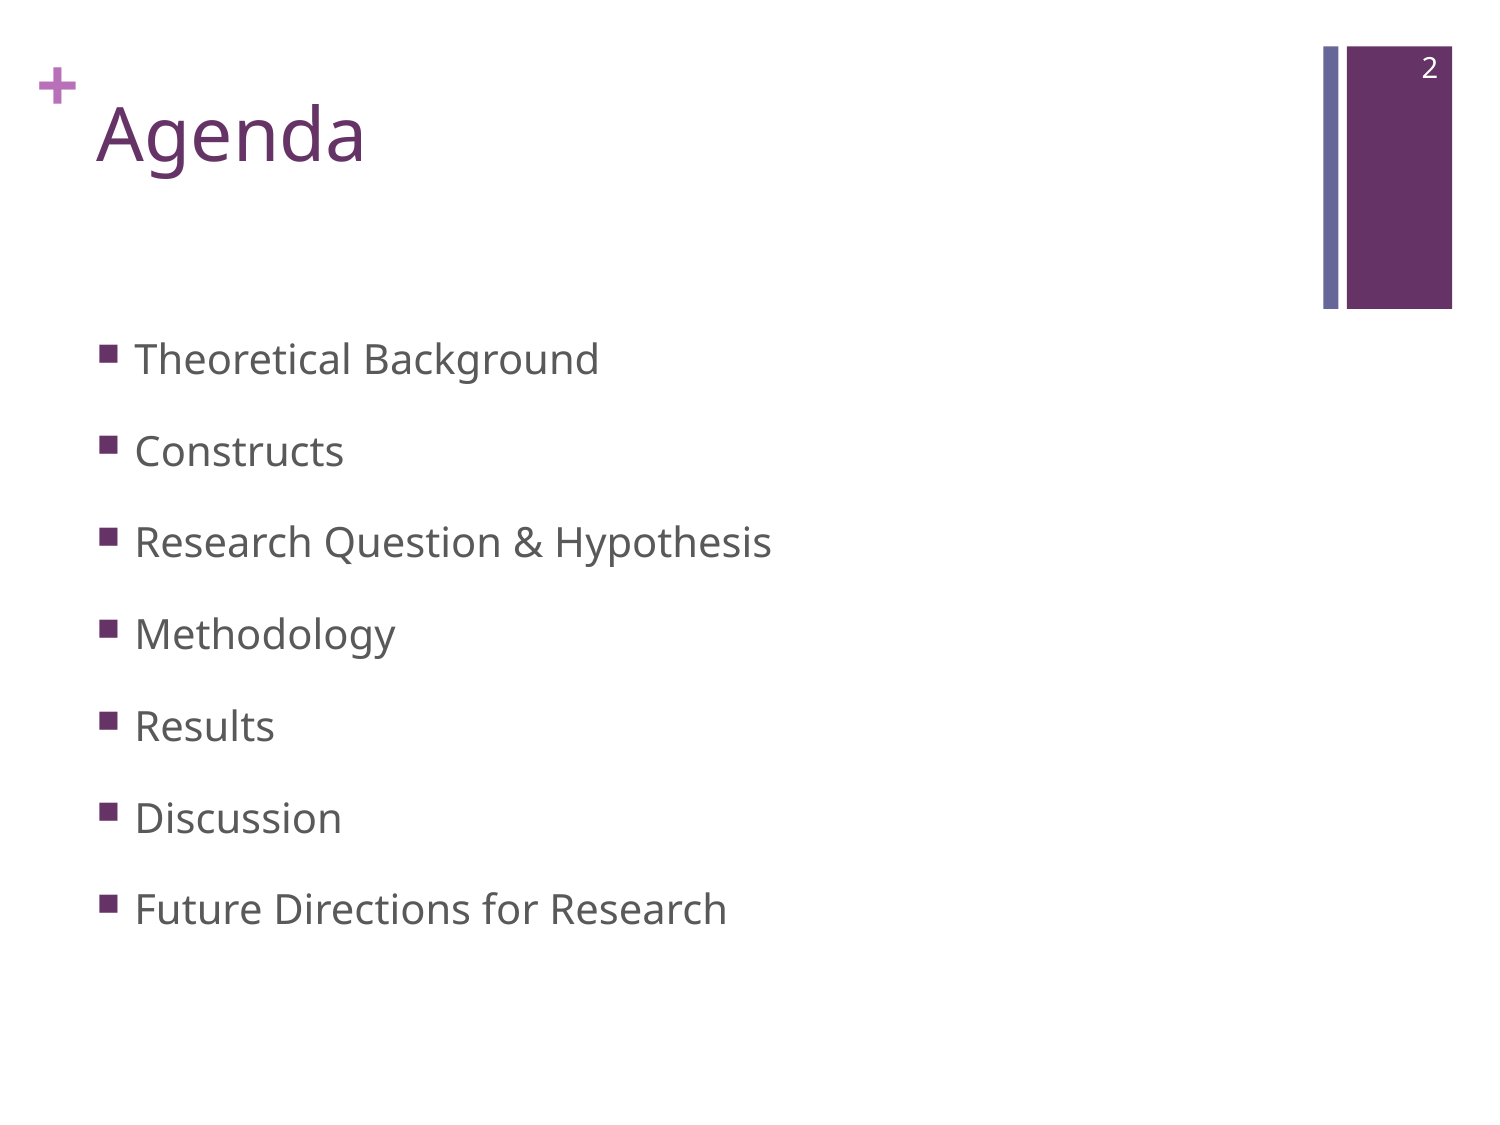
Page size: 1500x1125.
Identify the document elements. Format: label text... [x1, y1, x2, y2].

slide_number 2 [1362, 39, 1454, 100]
title Agenda [81, 79, 1322, 263]
list Theoretical Background Constructs Research Question & Hypothesis Methodology Results Discussion Future Directions for Research [81, 324, 1322, 1005]
